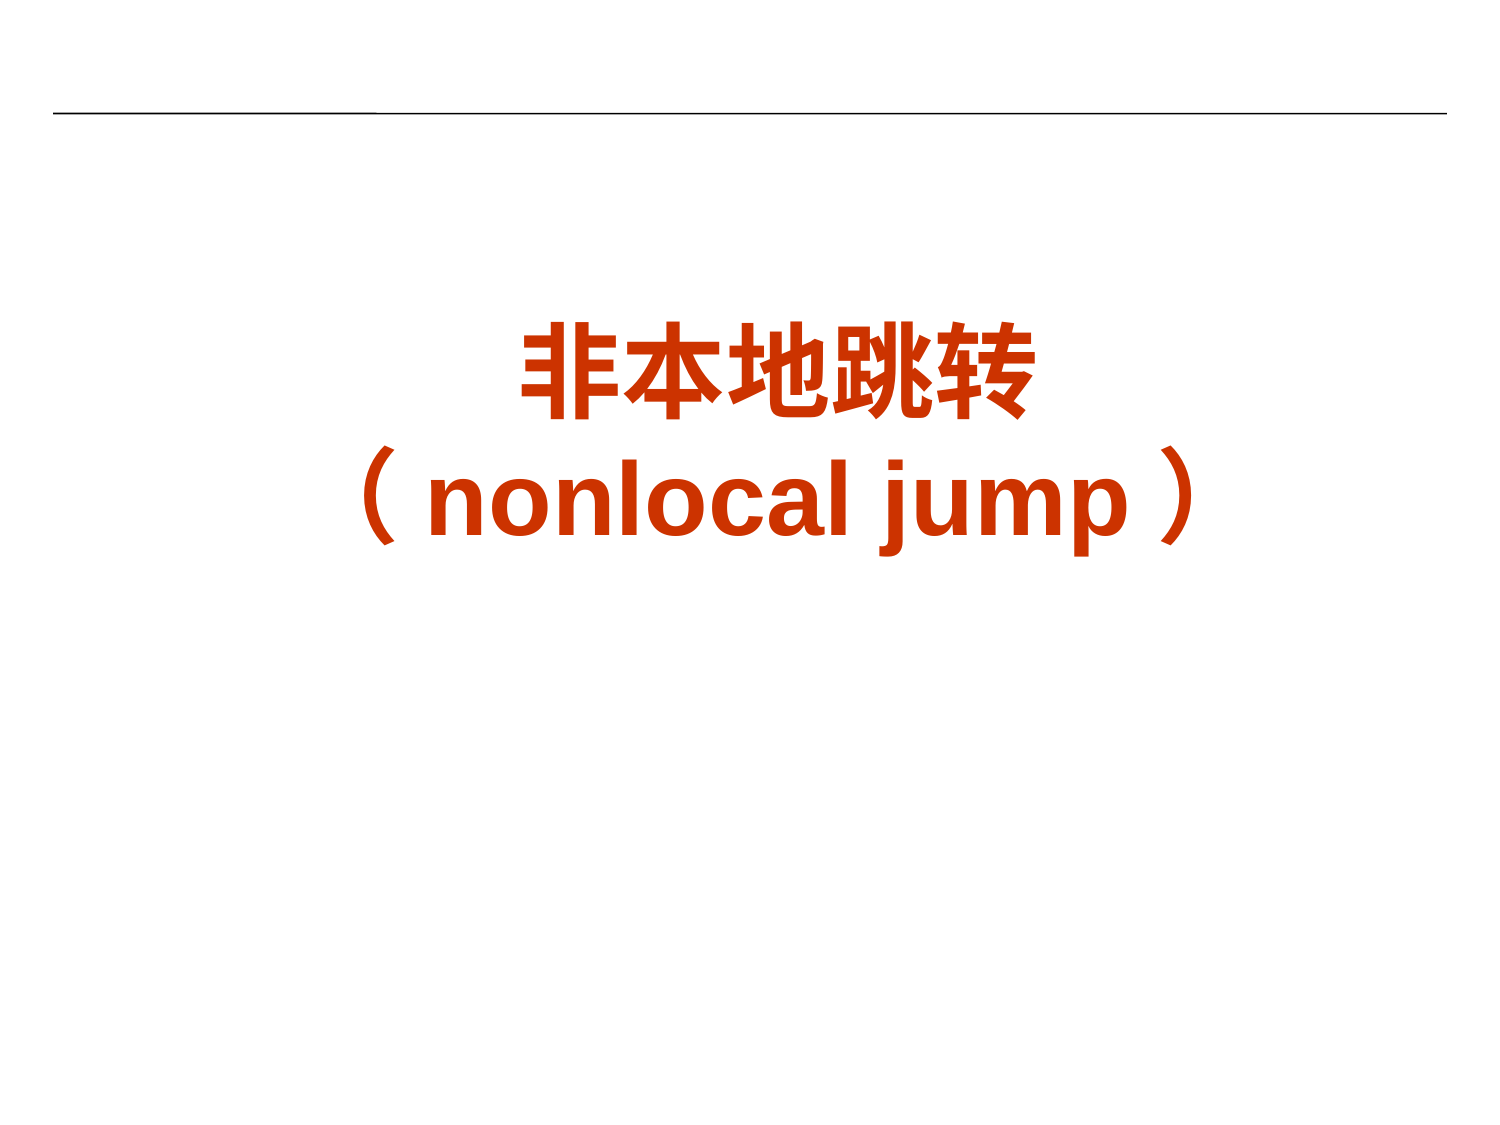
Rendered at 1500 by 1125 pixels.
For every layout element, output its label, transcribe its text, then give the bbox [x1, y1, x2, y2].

title 非本地跳转 （nonlocal jump） [129, 302, 1427, 561]
